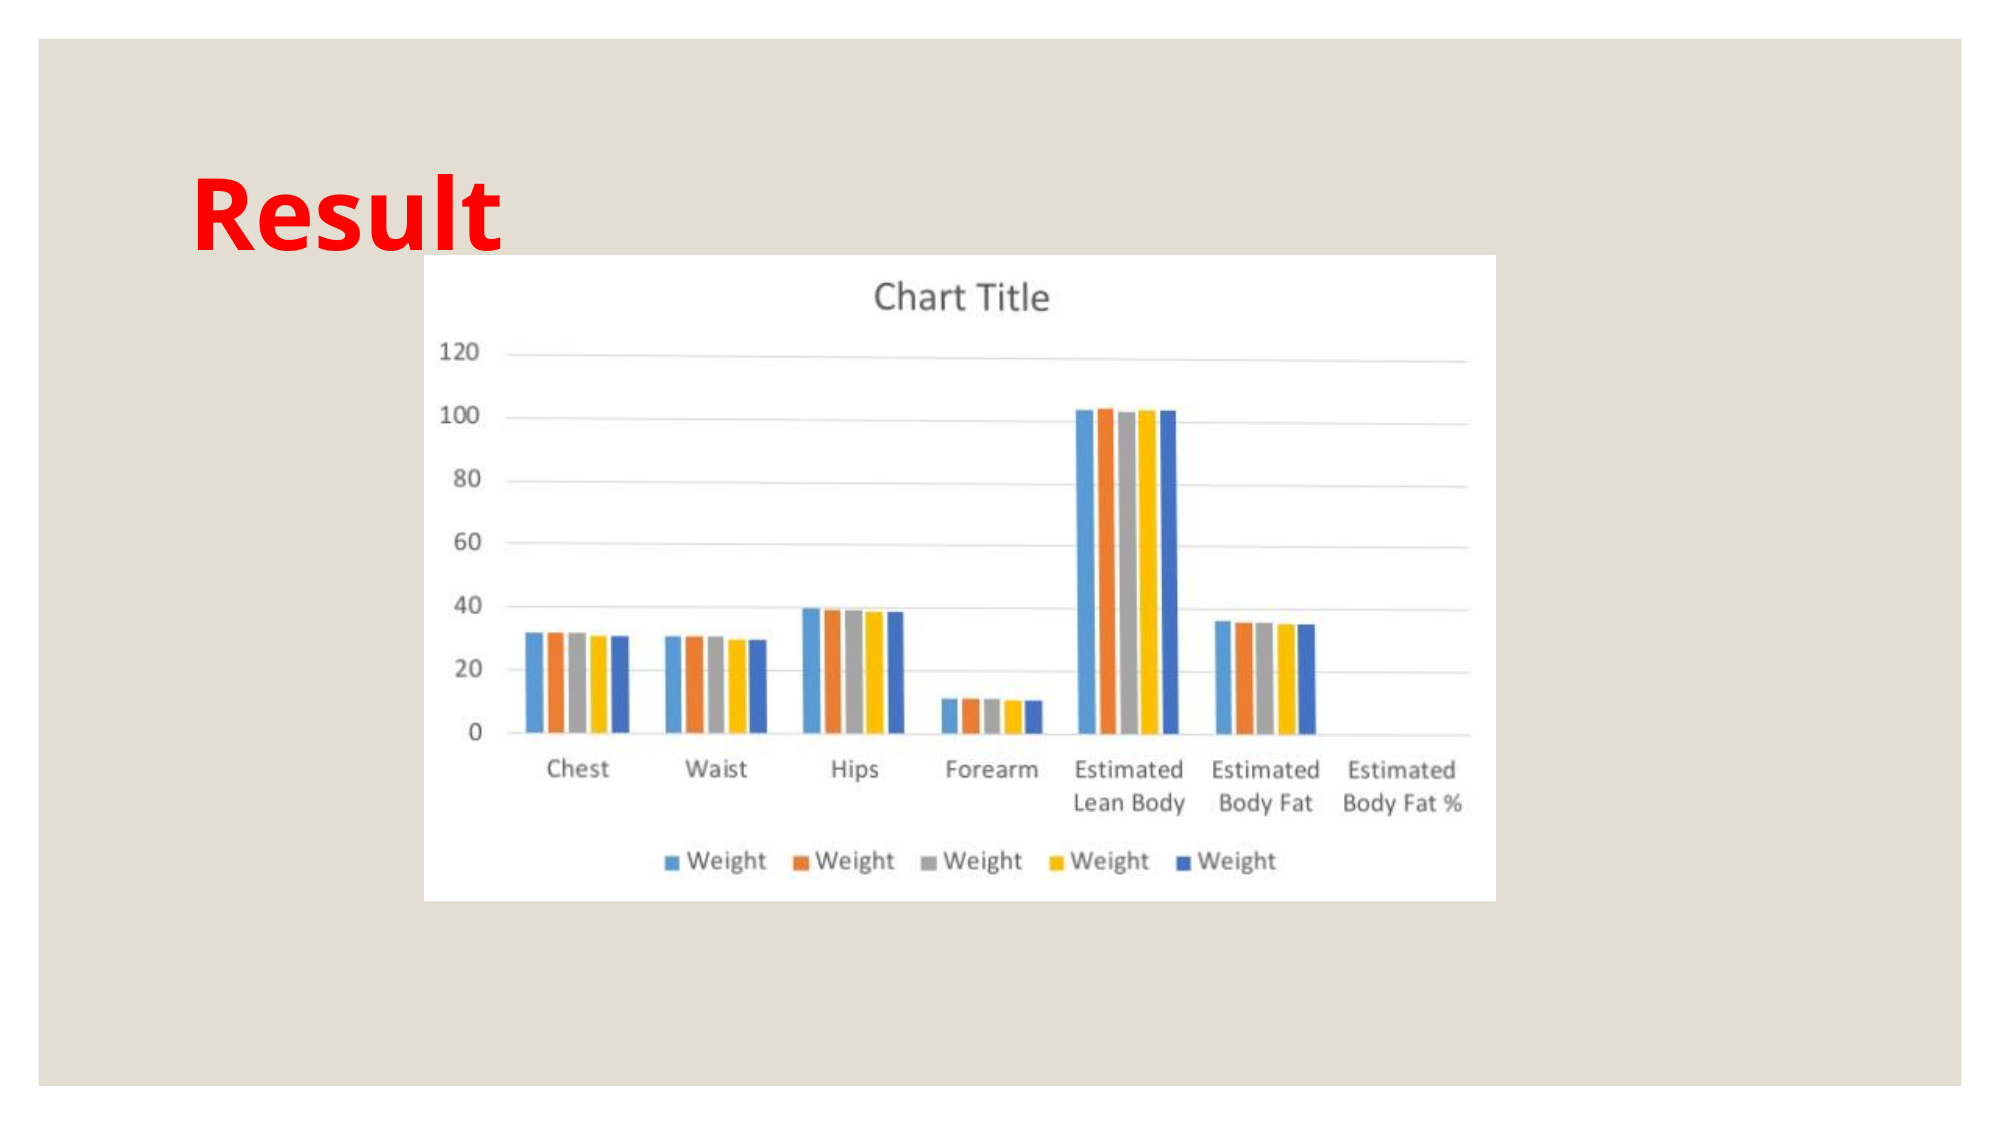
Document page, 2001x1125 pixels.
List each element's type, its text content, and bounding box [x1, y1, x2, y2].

title Result [174, 105, 1825, 331]
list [424, 255, 1496, 901]
